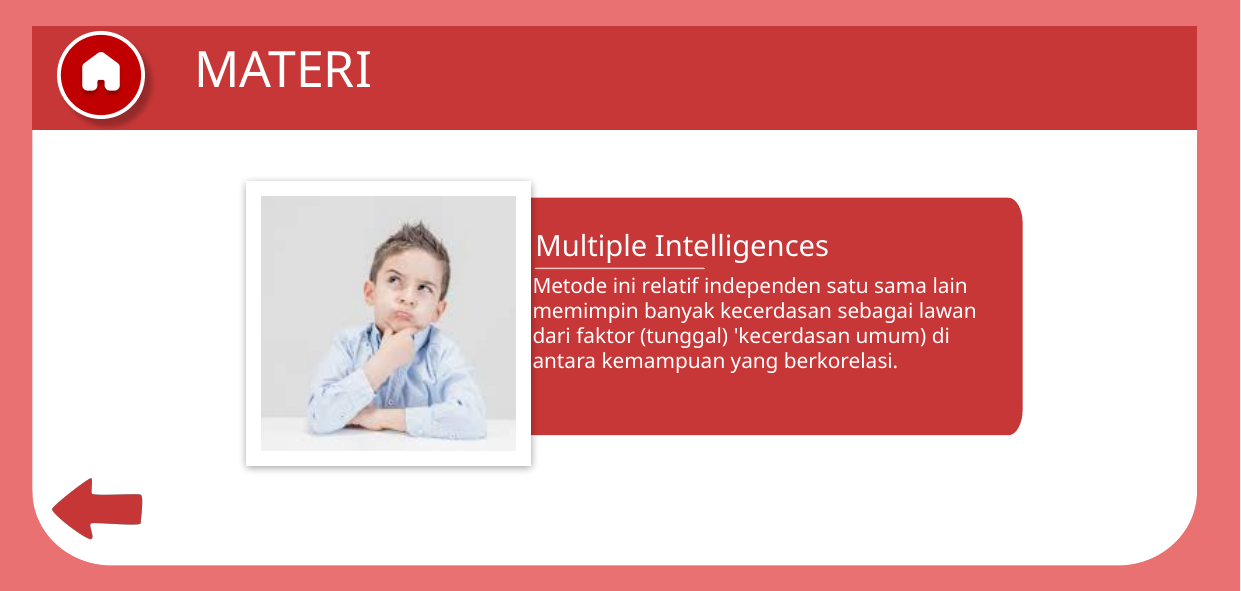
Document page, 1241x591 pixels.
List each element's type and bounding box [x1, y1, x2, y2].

text_box [32, 25, 1198, 131]
picture [0, 0, 1241, 591]
text_box [32, 136, 1198, 566]
text_box [519, 197, 1023, 436]
